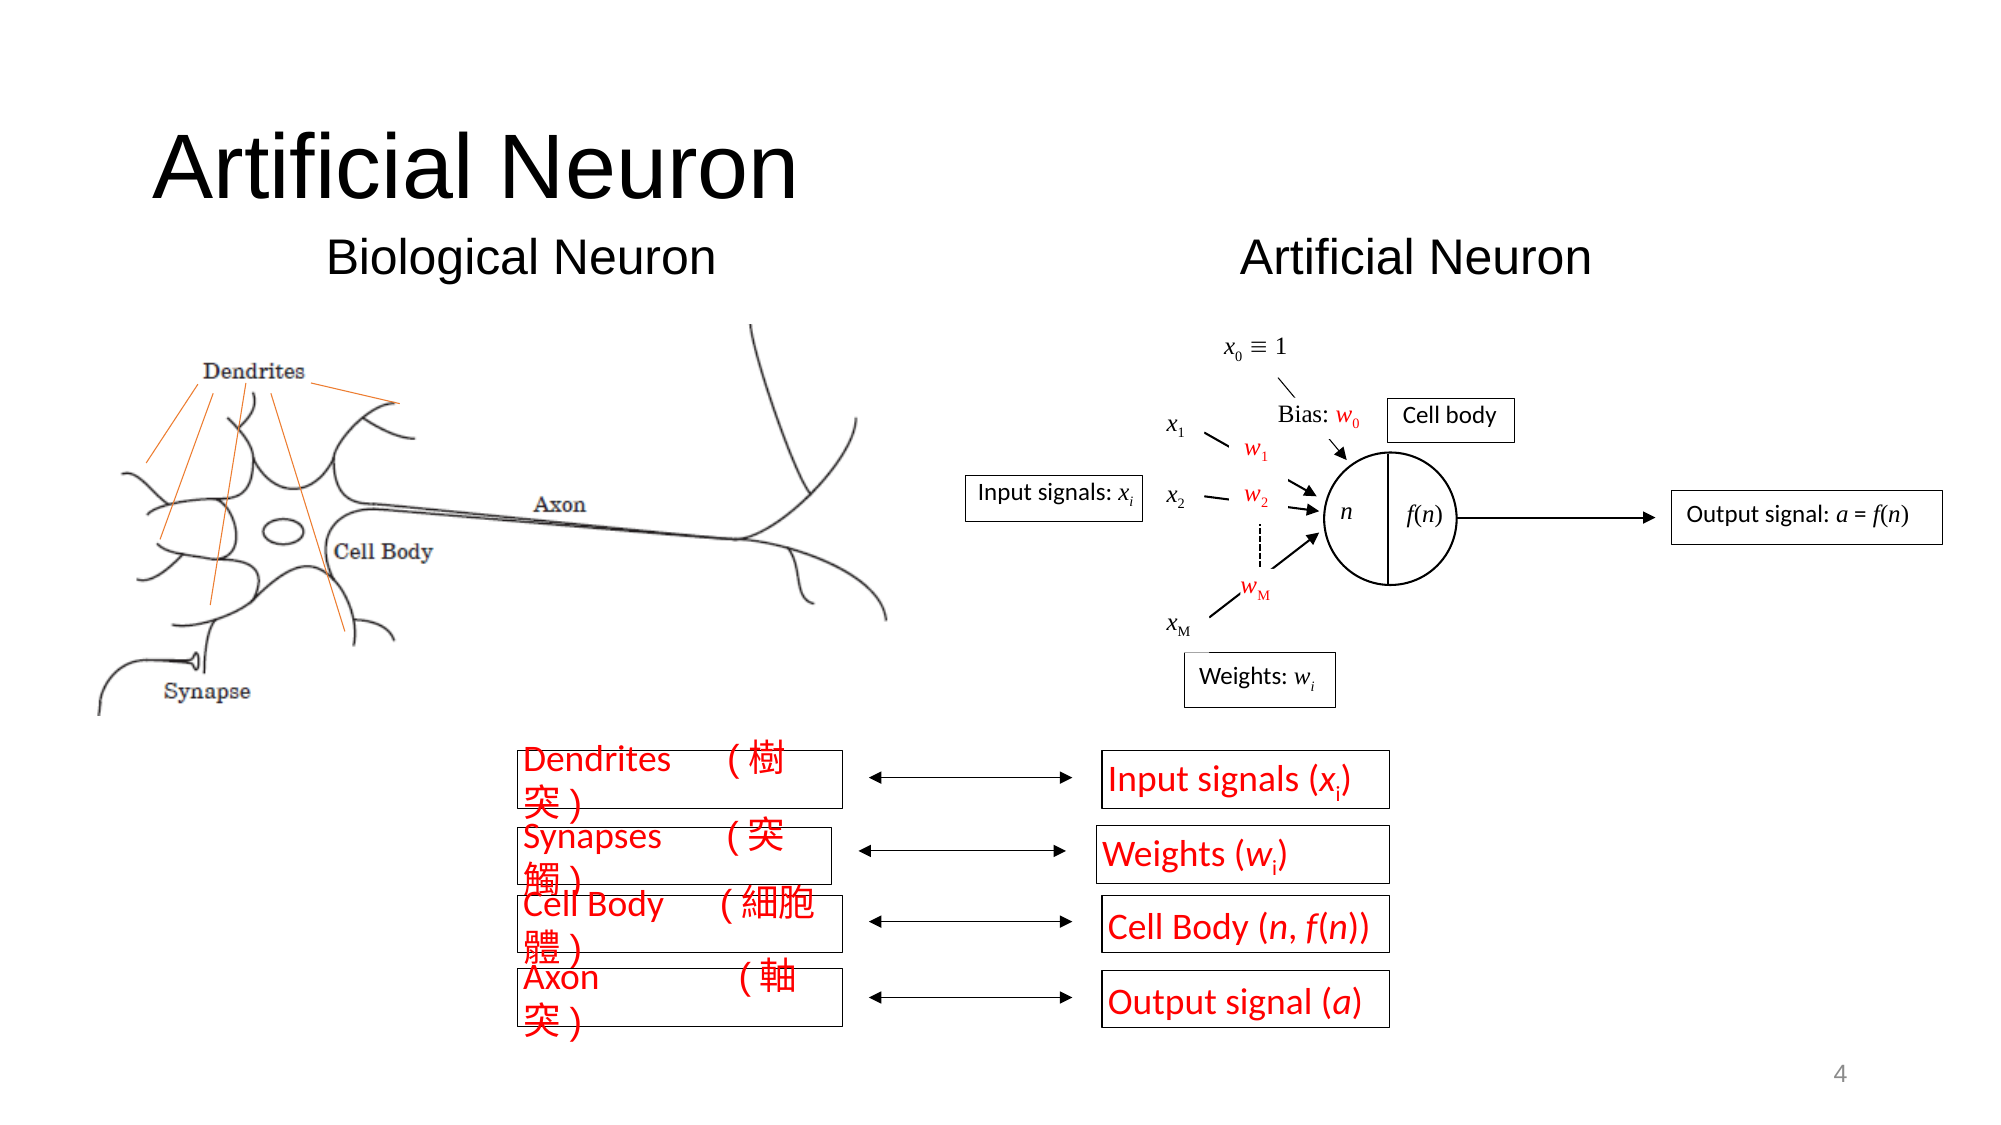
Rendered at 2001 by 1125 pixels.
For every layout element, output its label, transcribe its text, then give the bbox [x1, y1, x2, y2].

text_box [517, 750, 1390, 809]
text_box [517, 825, 1390, 885]
title Artificial Neuron [137, 59, 1863, 278]
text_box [965, 322, 1943, 708]
text_box Artificial Neuron [1225, 217, 1653, 293]
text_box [517, 895, 1390, 953]
text_box Biological Neuron [310, 217, 758, 292]
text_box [517, 968, 1390, 1028]
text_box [57, 324, 950, 716]
slide_number 4 [1412, 1042, 1863, 1103]
